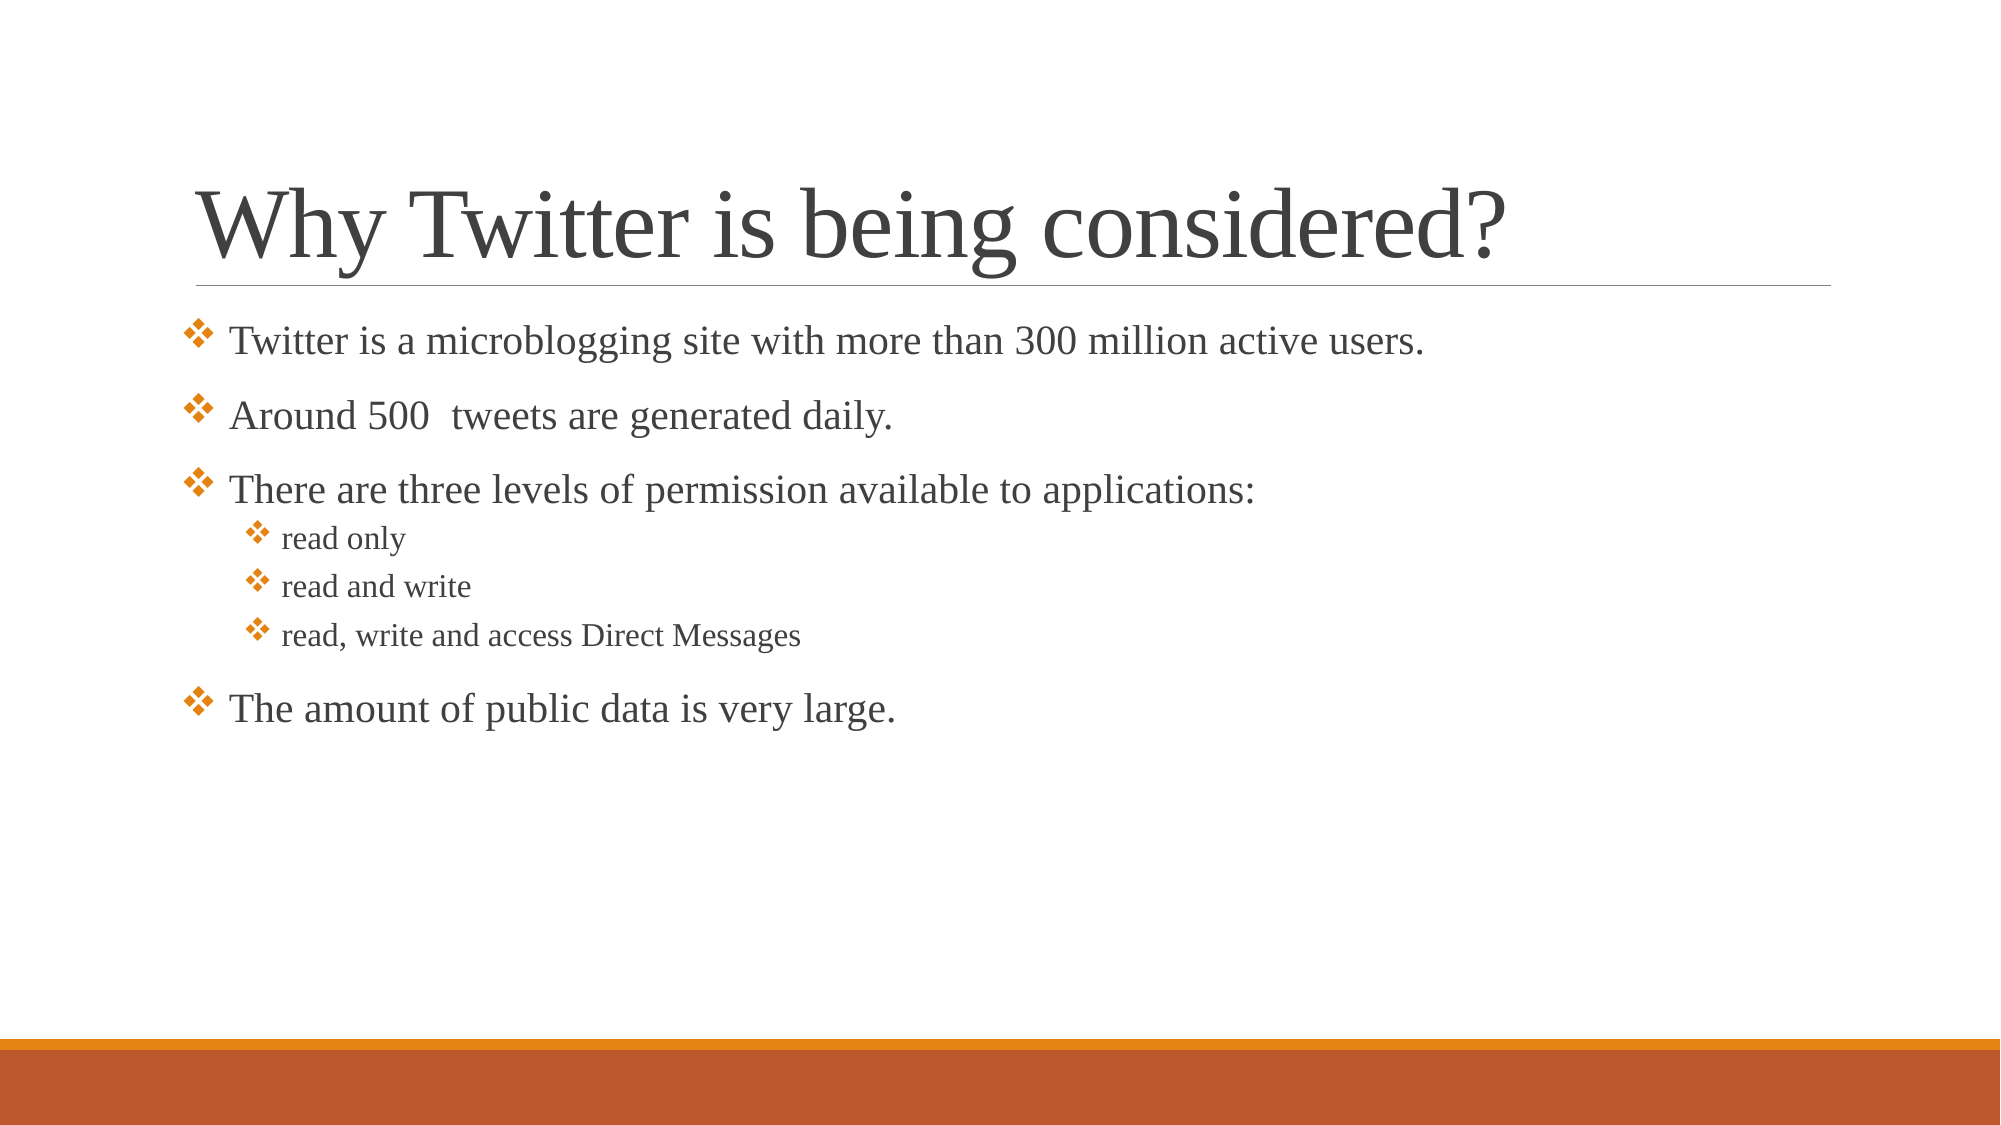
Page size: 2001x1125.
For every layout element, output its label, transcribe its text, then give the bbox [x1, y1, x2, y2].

title Why Twitter is being considered? [180, 47, 1830, 285]
list Twitter is a microblogging site with more than 300 million active users. Around 500 tweets are generated daily. There are three levels of permission available to applications: read only read and write read, write and access Direct Messages The amount of public data is very large. [180, 311, 1830, 972]
